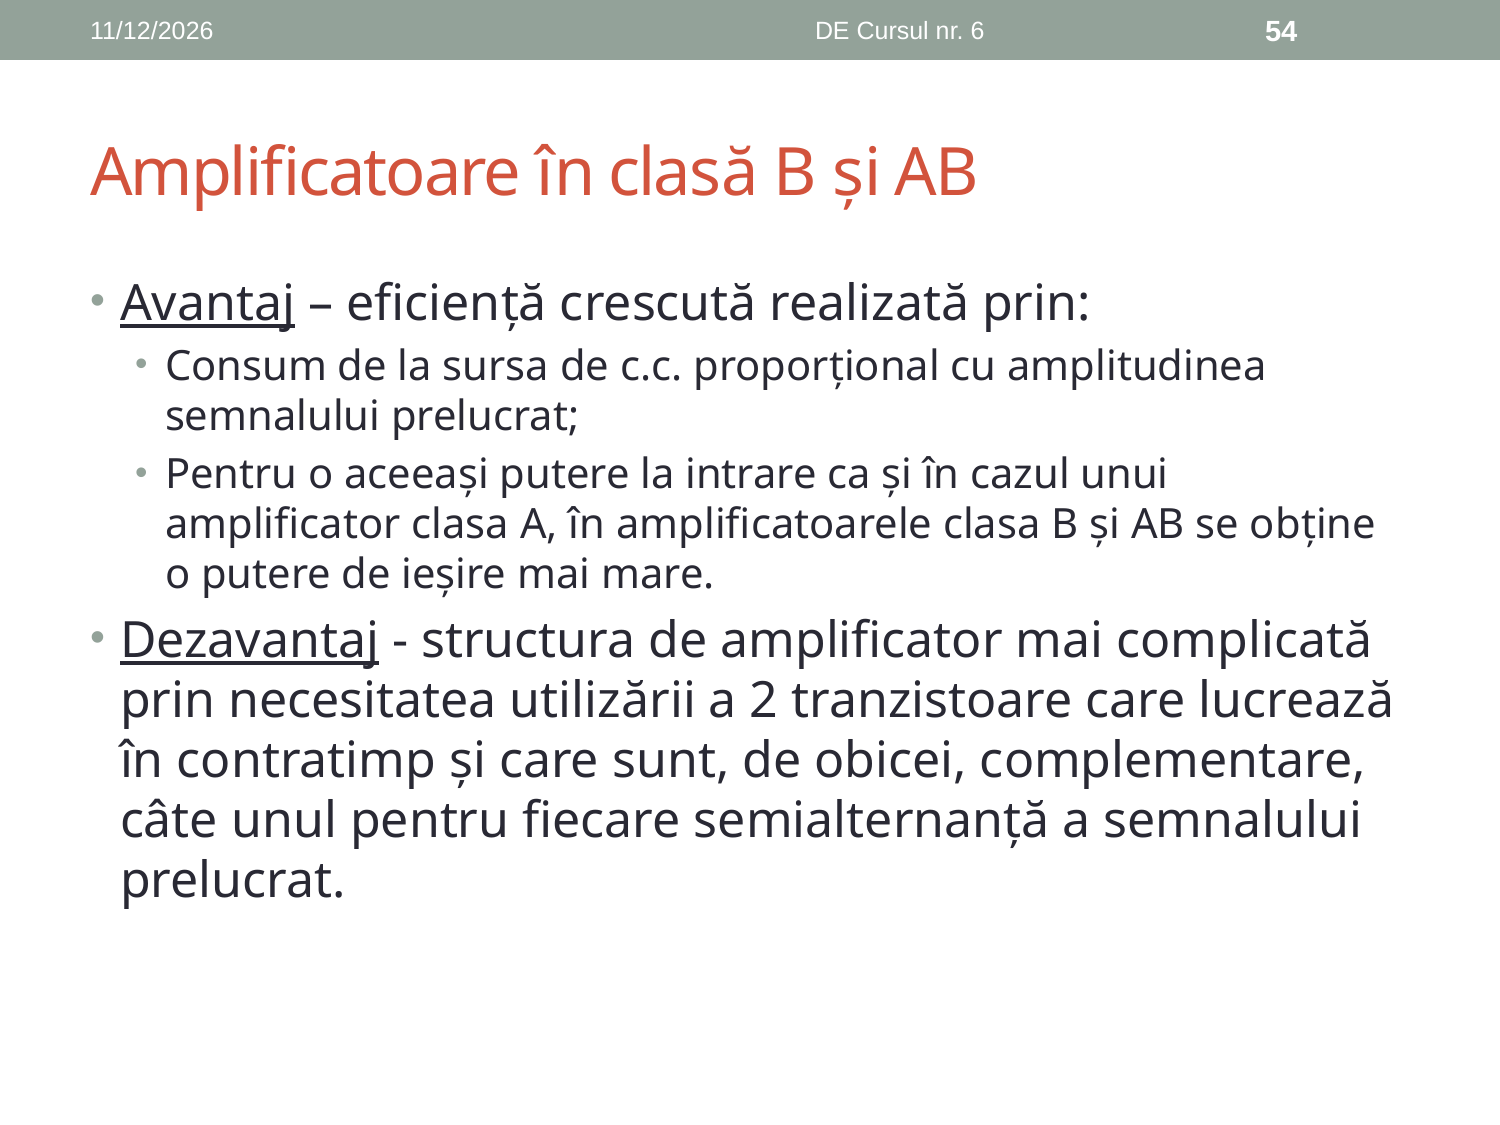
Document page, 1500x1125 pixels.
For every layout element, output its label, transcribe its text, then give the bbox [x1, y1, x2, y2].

slide_number 54 [1250, 3, 1425, 57]
title Amplificatoare în clasă B și AB [75, 75, 1425, 262]
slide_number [75, 3, 550, 57]
list Avantaj – eficiență crescută realizată prin: Consum de la sursa de c.c. proporțional cu amplitudinea semnalului prelucrat; Pentru o aceeaşi putere la intrare ca şi în cazul unui amplificator clasa A, în amplificatoarele clasa B şi AB se obține o putere de ieşire mai mare. Dezavantaj - structura de amplificator mai complicată prin necesitatea utilizării a 2 tranzistoare care lucrează în contratimp şi care sunt, de obicei, complementare, câte unul pentru fiecare semialternanță a semnalului prelucrat. [75, 262, 1425, 1063]
footer DE Cursul nr. 6 [562, 3, 1238, 57]
